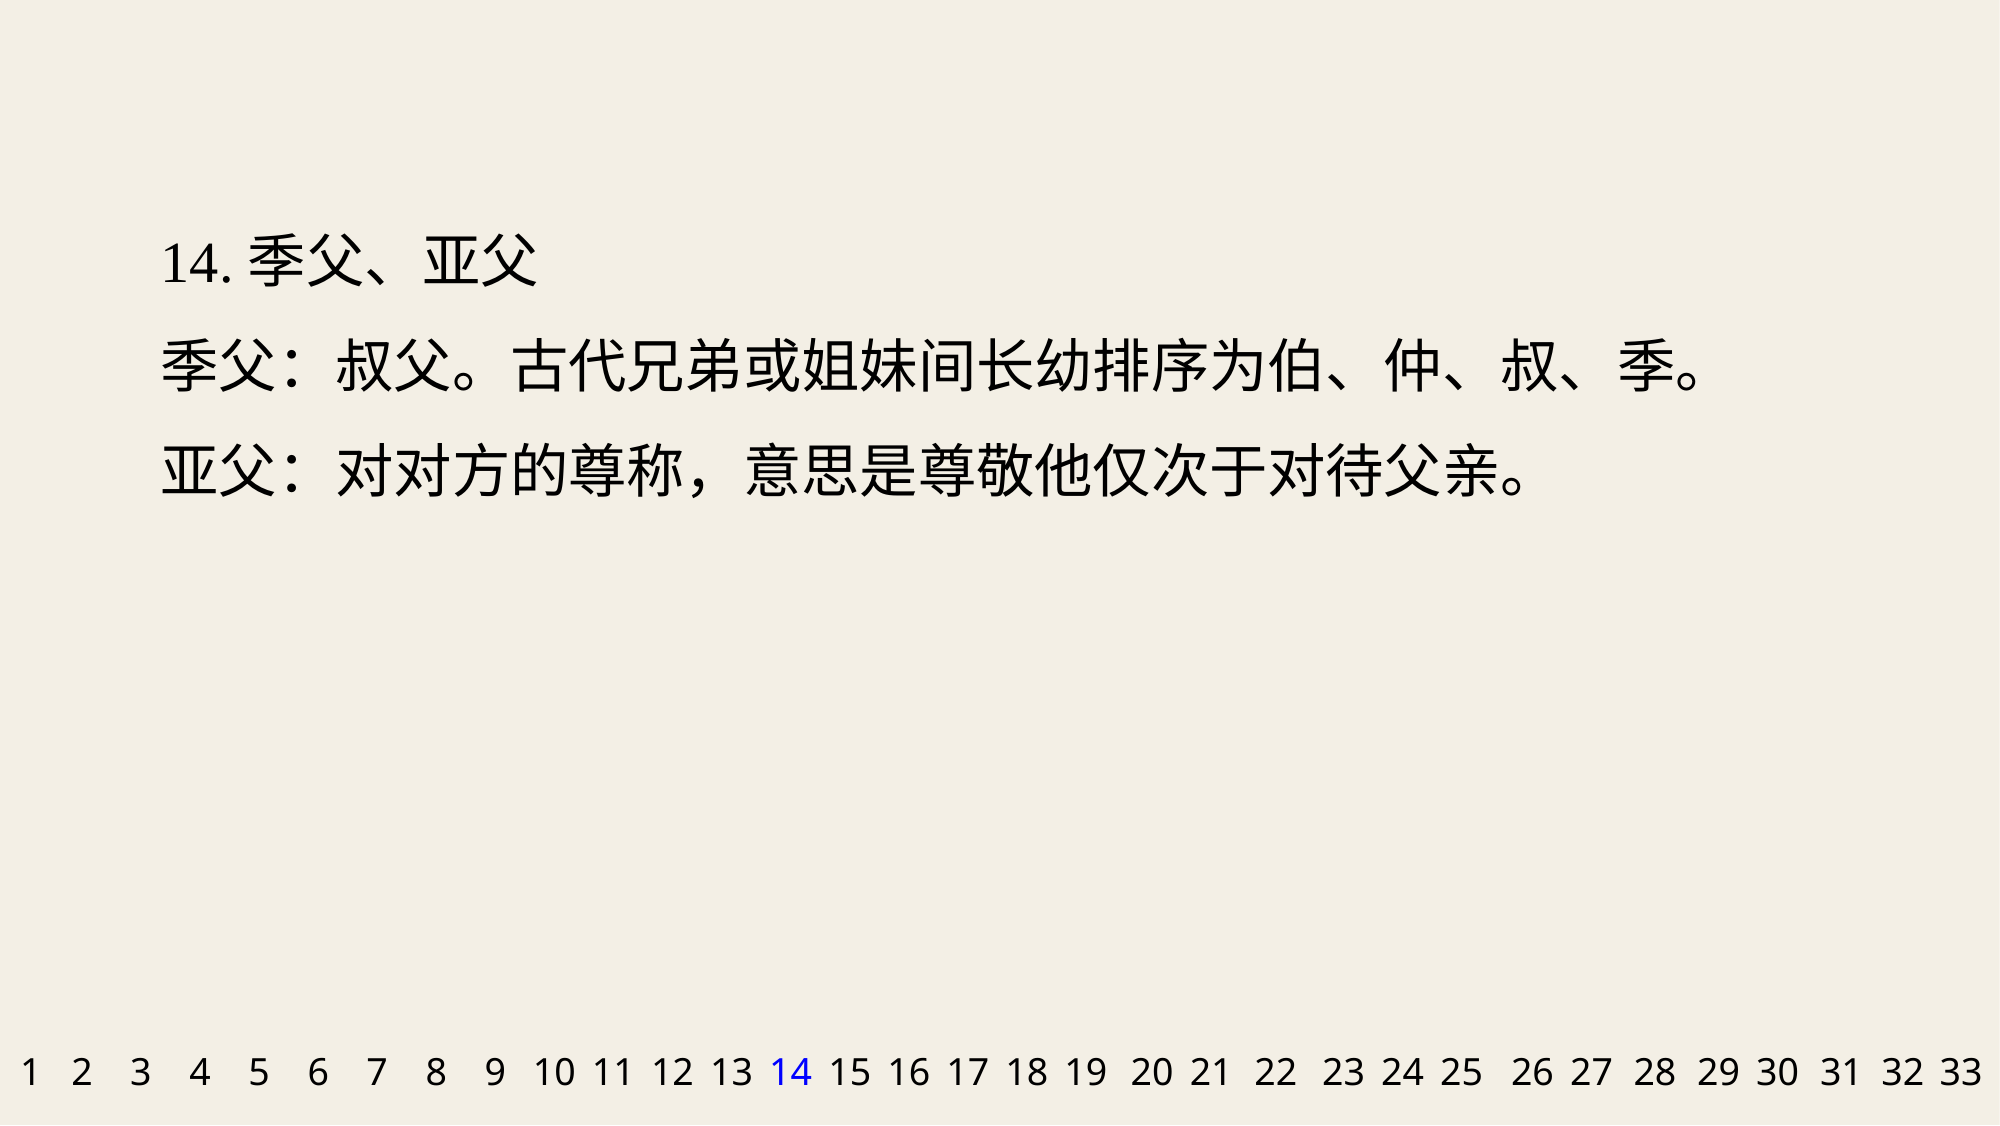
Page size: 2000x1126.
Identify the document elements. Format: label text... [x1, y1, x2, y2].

text_box 27 [1559, 1023, 1622, 1118]
text_box 14.季父、亚父 季父：叔父。古代兄弟或姐妹间长幼排序为伯、仲、叔、季。 亚父：对对方的尊称，意思是尊敬他仅次于对待父亲。 [140, 178, 1874, 514]
text_box 32 [1870, 1023, 1928, 1118]
text_box 5 [226, 1023, 292, 1118]
text_box 23 [1311, 1023, 1370, 1118]
text_box 33 [1928, 1023, 1994, 1118]
text_box 7 [344, 1023, 403, 1118]
text_box 29 [1686, 1023, 1745, 1118]
text_box 30 [1745, 1023, 1811, 1118]
text_box 17 [935, 1023, 1001, 1118]
text_box 3 [108, 1023, 167, 1118]
text_box 2 [49, 1023, 108, 1118]
text_box 19 [1053, 1023, 1119, 1118]
text_box 1 [0, 1023, 49, 1118]
text_box 18 [1001, 1023, 1053, 1118]
text_box 13 [705, 1023, 758, 1118]
text_box 24 [1370, 1023, 1429, 1118]
text_box 8 [403, 1023, 462, 1118]
text_box 12 [640, 1023, 705, 1118]
text_box 6 [292, 1023, 344, 1118]
text_box 16 [876, 1023, 935, 1118]
text_box 31 [1811, 1023, 1870, 1118]
text_box 4 [167, 1023, 226, 1118]
text_box 14 [758, 1023, 817, 1118]
text_box 11 [580, 1023, 640, 1118]
text_box 28 [1622, 1023, 1686, 1118]
text_box 25 [1429, 1023, 1495, 1118]
text_box 26 [1500, 1023, 1559, 1118]
text_box 22 [1243, 1023, 1309, 1118]
text_box 10 [521, 1023, 580, 1118]
text_box 9 [462, 1023, 521, 1118]
text_box 21 [1185, 1023, 1243, 1118]
text_box 20 [1119, 1023, 1185, 1118]
text_box 15 [817, 1023, 876, 1118]
